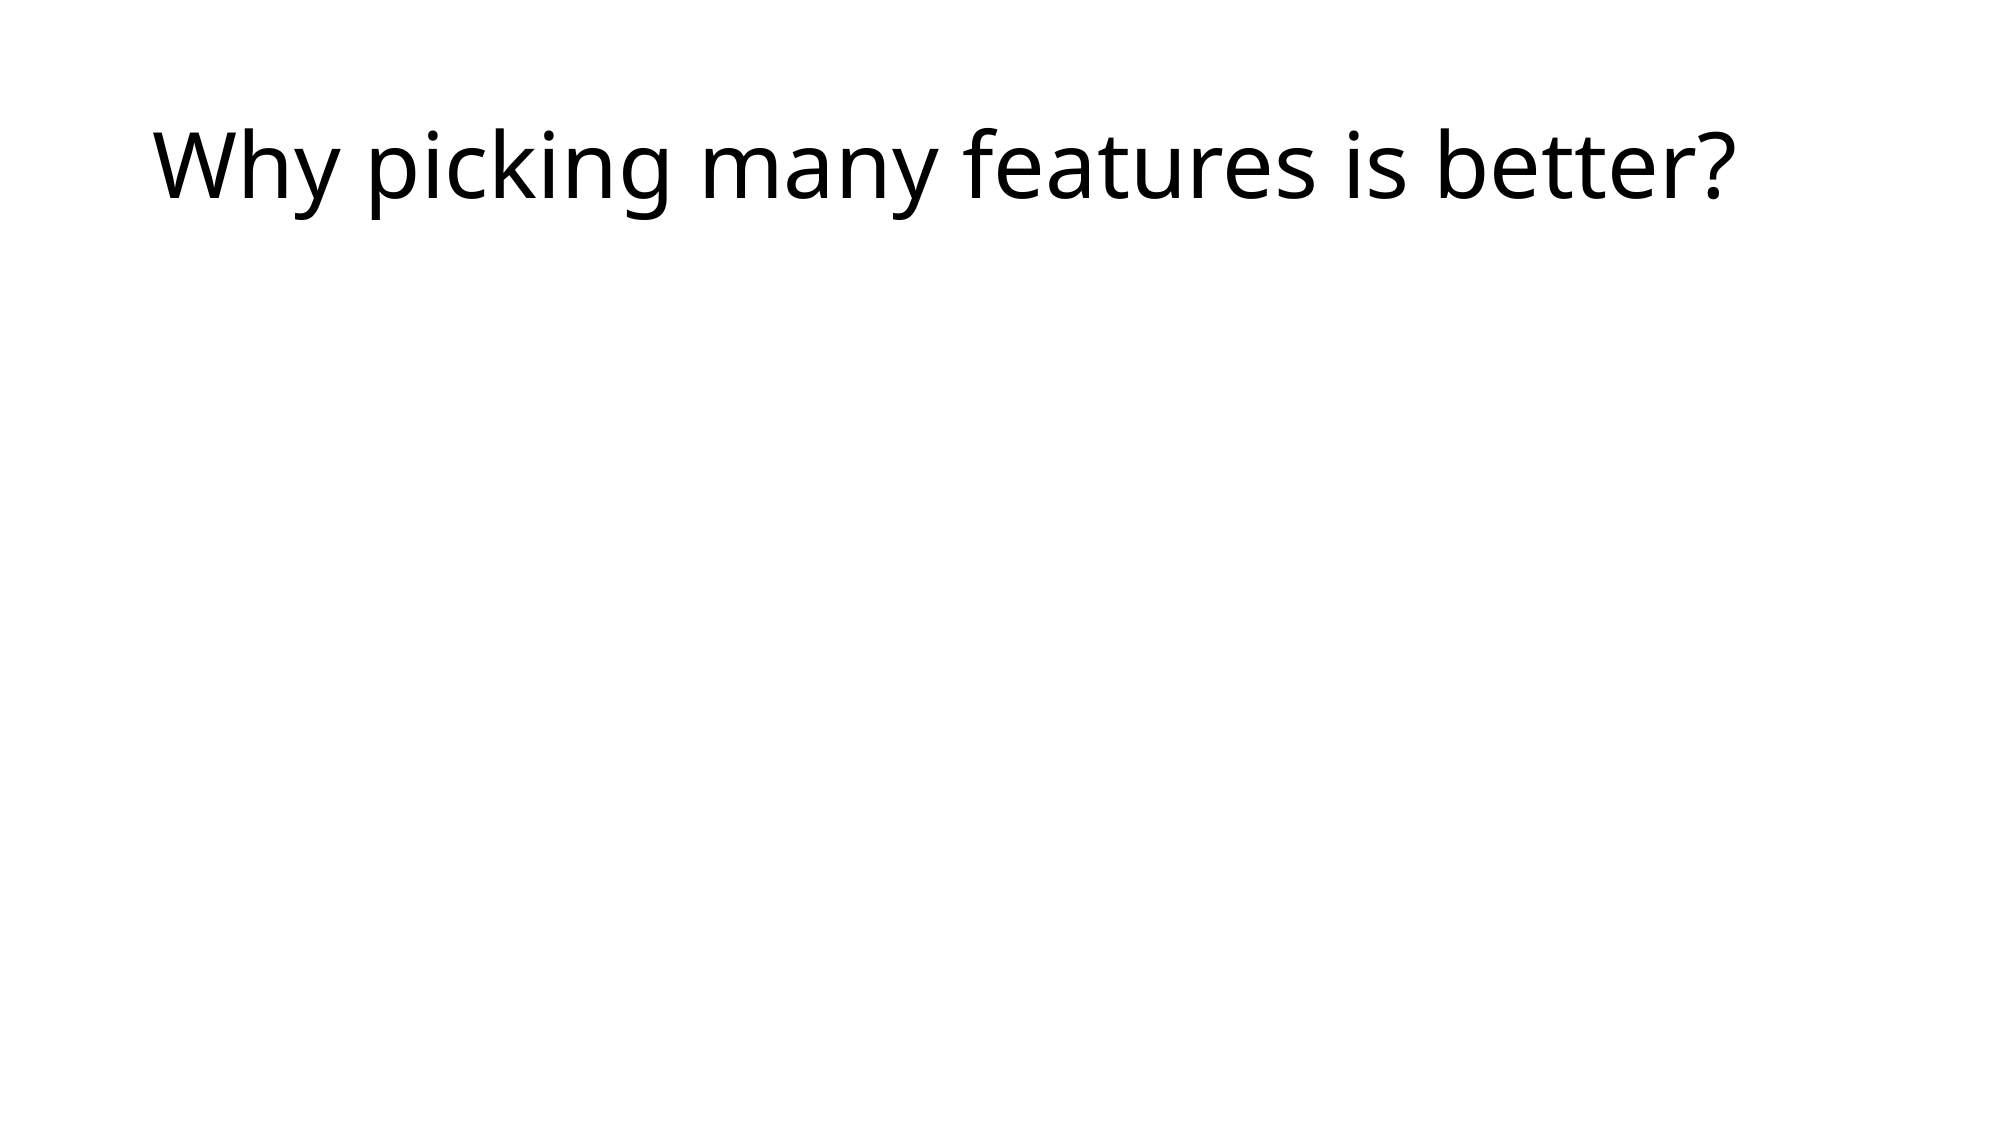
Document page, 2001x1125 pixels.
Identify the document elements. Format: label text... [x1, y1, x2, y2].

title Why picking many features is better? [137, 59, 1863, 278]
